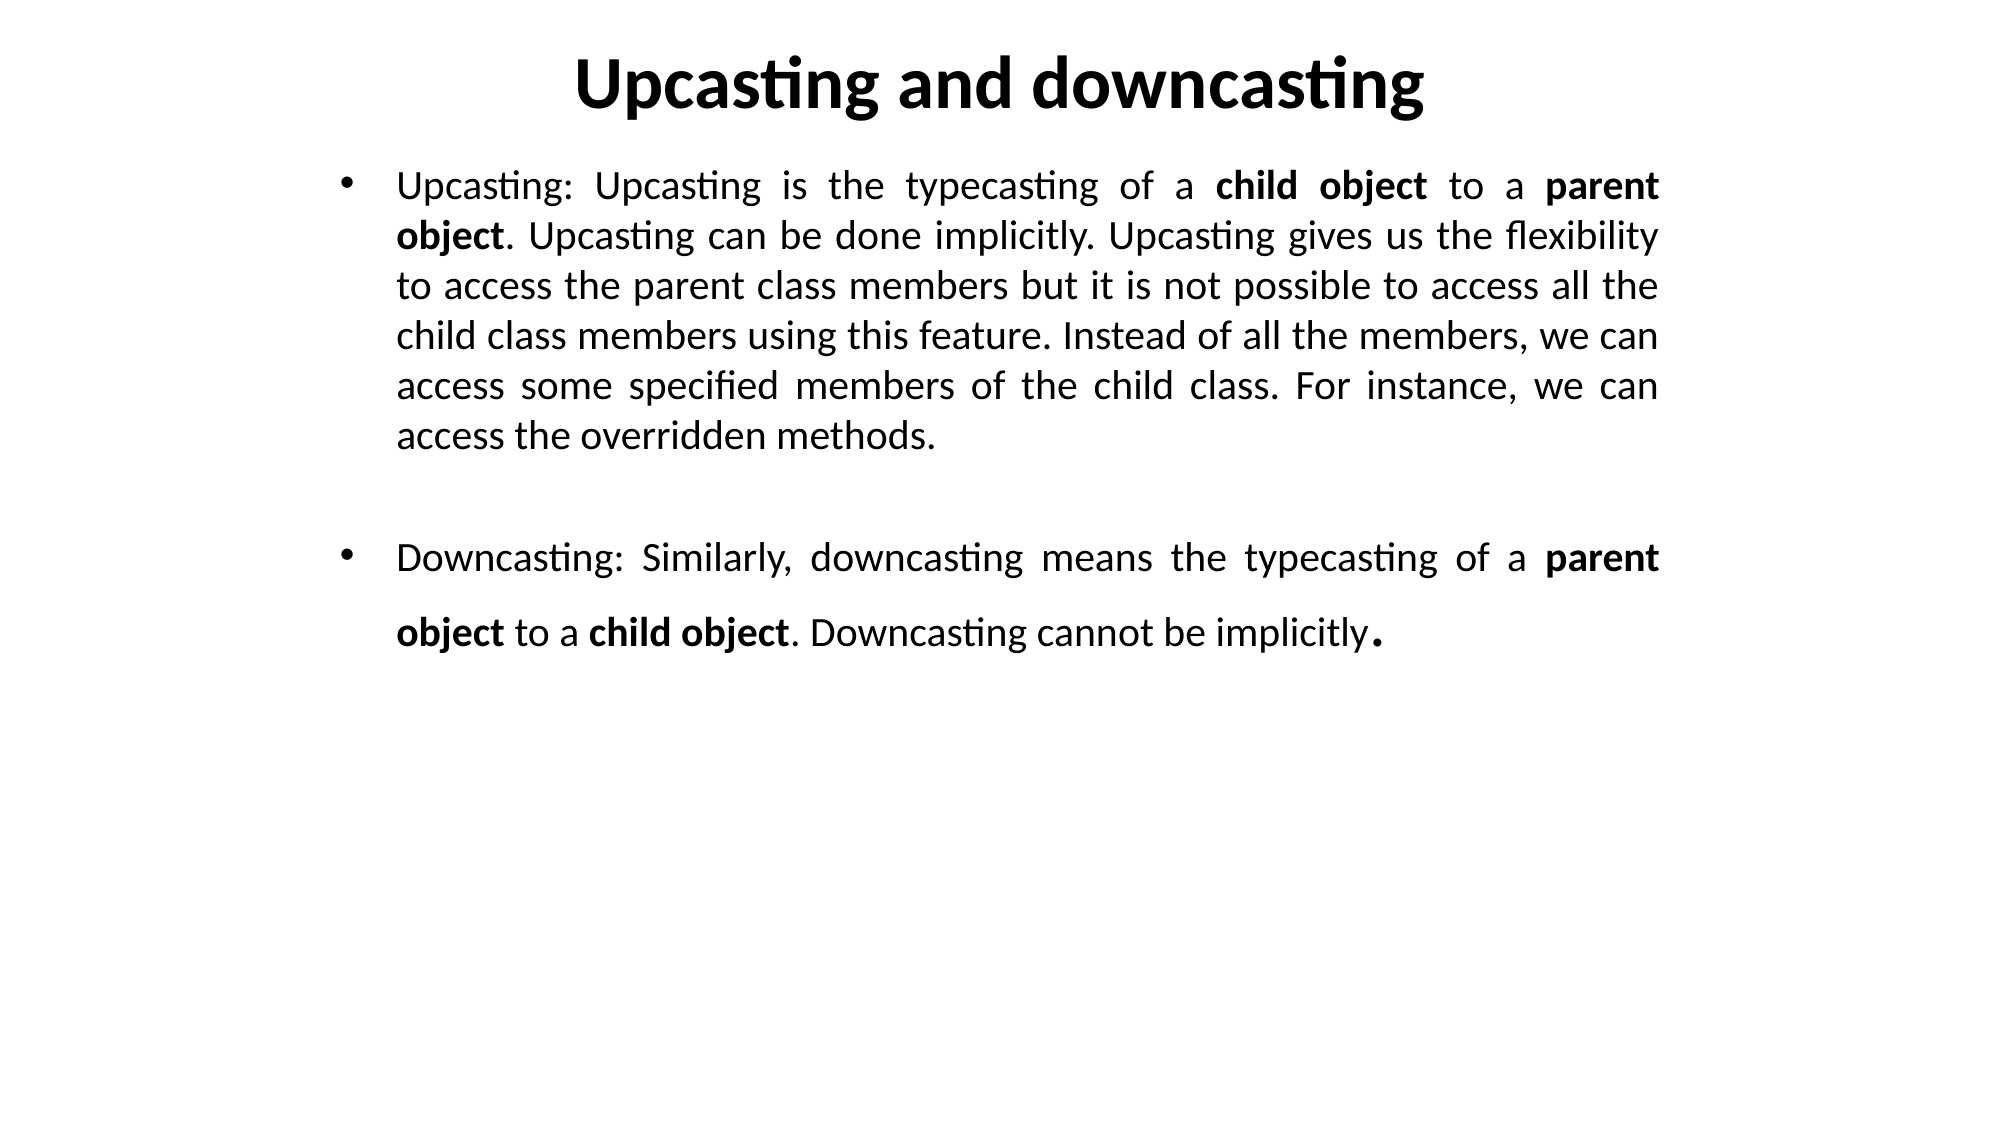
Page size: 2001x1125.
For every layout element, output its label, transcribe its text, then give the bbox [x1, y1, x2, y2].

title Upcasting and downcasting [324, 45, 1675, 113]
list Upcasting: Upcasting is the typecasting of a child object to a parent object. Upcasting can be done implicitly. Upcasting gives us the flexibility to access the parent class members but it is not possible to access all the child class members using this feature. Instead of all the members, we can access some specified members of the child class. For instance, we can access the overridden methods. Downcasting: Similarly, downcasting means the typecasting of a parent object to a child object. Downcasting cannot be implicitly. [324, 149, 1675, 1005]
